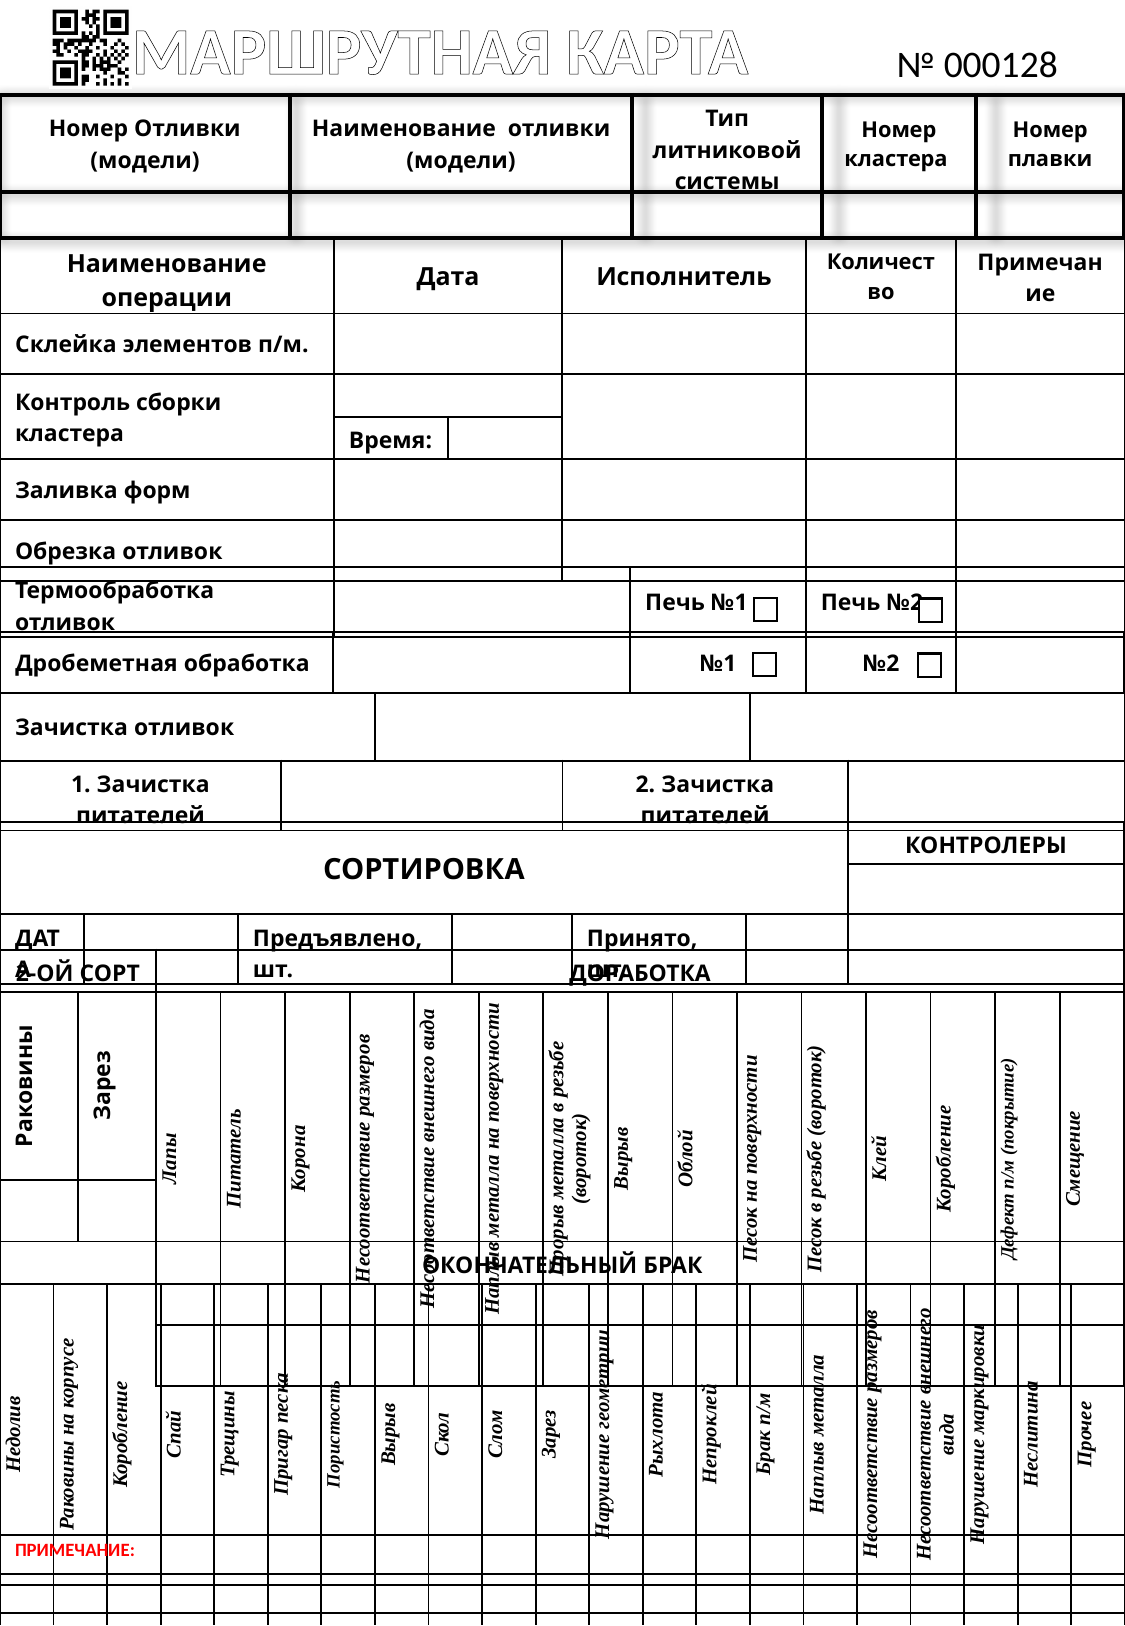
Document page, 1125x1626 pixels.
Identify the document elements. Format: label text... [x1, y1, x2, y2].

table_cell Пористость [322, 1285, 374, 1534]
table_cell Прочее [1072, 1285, 1124, 1534]
table_cell Дефект п/м (покрытие) [996, 993, 1059, 1241]
text_box № 000128 [881, 32, 1073, 93]
table_header Количество [807, 239, 955, 313]
table_cell Трещины [215, 1285, 267, 1534]
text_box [752, 597, 943, 678]
table_cell [807, 460, 955, 519]
table_cell Спай [162, 1285, 213, 1534]
table_header Наименование отливки (модели) [292, 97, 630, 190]
table_header Дробеметная обработка [1, 633, 332, 692]
table_cell Наплыв металла на поверхности [480, 993, 542, 1241]
table_header [282, 762, 562, 821]
table_cell Обрезка отливок [1, 521, 333, 566]
table_cell Несоответствие размеров [351, 993, 413, 1241]
table_cell Заливка форм [1, 460, 333, 519]
table_cell [215, 1614, 267, 1625]
table_cell [85, 915, 237, 983]
table_cell [807, 314, 955, 373]
table_cell Клей [867, 993, 930, 1241]
table_cell Слом [483, 1285, 535, 1534]
table_cell Лапы [157, 993, 220, 1241]
table_header Наименование операции [1, 239, 333, 313]
table_cell [965, 1614, 1017, 1625]
table_header Зачистка отливок [1, 694, 374, 760]
table_cell Контроль сборки кластера [1, 375, 333, 458]
table_cell Песок на поверхности [738, 993, 801, 1241]
table_cell Облой [673, 993, 736, 1241]
table_header №2 [807, 633, 955, 692]
table_cell [563, 521, 805, 566]
table_cell [1019, 1614, 1070, 1625]
table_header 2-ОЙ СОРТ [1, 985, 155, 991]
table_cell [335, 375, 561, 416]
table_cell [957, 375, 1124, 458]
table_cell [858, 1614, 910, 1625]
table_cell [747, 915, 847, 983]
table_header Печь №2 [807, 568, 955, 631]
table_cell [376, 1614, 428, 1625]
table_cell [335, 314, 561, 373]
table_cell [563, 375, 805, 458]
table_cell Скол [429, 1285, 481, 1534]
table_cell Питатель [221, 993, 284, 1241]
table_header ОКОНЧАТЕЛЬНЫЙ БРАК [1, 1242, 1124, 1283]
table_cell [429, 1614, 481, 1625]
table_cell Склейка элементов п/м. [1, 314, 333, 373]
table_cell ДАТА [1, 915, 83, 983]
table_cell [1, 1575, 1124, 1612]
table_cell Корона [286, 993, 349, 1241]
table_cell [590, 1614, 642, 1625]
table_header [849, 762, 1124, 821]
table_header СОРТИРОВКА [1, 823, 847, 913]
table_cell Непроклей [697, 1285, 749, 1534]
table_cell [957, 460, 1124, 519]
table_cell Предъявлено, шт. [239, 915, 451, 983]
table_cell Раковины на корпусе [54, 1285, 106, 1534]
table_cell [483, 1614, 535, 1625]
table_cell Несоответствие внешнего вида [911, 1285, 963, 1534]
table_cell [162, 1614, 213, 1625]
table_cell Вырыв [376, 1285, 428, 1534]
table_header Номер кластера [824, 97, 974, 190]
table_cell Время: [335, 418, 447, 458]
table_header [957, 633, 1123, 692]
table_header 2. Зачистка питателей [563, 762, 847, 821]
table_cell Прорыв металла в резьбе (вороток) [544, 993, 607, 1241]
table_header [376, 694, 749, 760]
table_cell Смещение [1061, 993, 1123, 1241]
table_cell Нарушение маркировки [965, 1285, 1017, 1534]
table_cell [335, 460, 561, 519]
table_cell [911, 1614, 963, 1625]
table_cell [449, 418, 561, 458]
picture [49, 6, 132, 89]
table_cell [269, 1614, 320, 1625]
table_cell Песок в резьбе (вороток) [802, 993, 865, 1241]
table_header [334, 633, 629, 692]
table_header ДОРАБОТКА [157, 985, 1123, 991]
table_cell [54, 1614, 106, 1625]
table_cell [849, 915, 1123, 983]
table_cell [644, 1614, 695, 1625]
table_header Дата [335, 239, 561, 313]
table_cell [563, 314, 805, 373]
table_cell [292, 194, 630, 236]
table_header №1 [631, 633, 805, 692]
table_cell [751, 1614, 803, 1625]
table_cell Вырыв [609, 993, 672, 1241]
table_cell Несоответствие размеров [858, 1285, 910, 1534]
table_cell [824, 194, 974, 236]
table_cell Рыхлота [644, 1285, 695, 1534]
table_cell Коробление [108, 1285, 160, 1534]
table_cell [322, 1614, 374, 1625]
table_cell [2, 194, 288, 236]
table_header Исполнитель [563, 239, 805, 313]
table_cell [807, 375, 955, 458]
table_cell Зарез [537, 1285, 588, 1534]
table_header Термообработка отливок [1, 568, 333, 631]
table_header Номер Отливки (модели) [2, 97, 288, 190]
table_cell Пригар песка [269, 1285, 320, 1534]
table_cell Принято, шт. [573, 915, 745, 983]
table_cell Раковины [1, 993, 77, 1179]
table_cell [563, 460, 805, 519]
table_header Номер плавки [978, 97, 1122, 190]
table_header Примечание [957, 239, 1124, 313]
table_cell [108, 1614, 160, 1625]
table_cell Нарушение геометрии [590, 1285, 642, 1534]
table_cell Зарез [79, 993, 155, 1179]
table_cell Неслитина [1019, 1285, 1070, 1534]
table_cell [849, 865, 1123, 913]
table_cell Недолив [1, 1285, 53, 1534]
text_box МАРШРУТНАЯ КАРТА [116, 0, 764, 87]
table_header 1. Зачистка питателей [1, 762, 280, 821]
table_cell Брак п/м [751, 1285, 803, 1534]
table_cell [1, 1181, 77, 1241]
table_cell [634, 194, 820, 236]
table_cell [978, 194, 1122, 236]
table_header КОНТРОЛЕРЫ [849, 823, 1123, 863]
table_header [957, 568, 1124, 631]
table_cell [335, 521, 561, 566]
table_header Печь №1 [631, 568, 805, 631]
table_cell [957, 521, 1124, 566]
table_cell [79, 1181, 155, 1241]
table_cell [1072, 1614, 1124, 1625]
table_cell [697, 1614, 749, 1625]
table_header ПРИМЕЧАНИЕ: [1, 1536, 1124, 1573]
table_cell Наплыв металла [804, 1285, 856, 1534]
table_header [335, 568, 629, 631]
table_cell [1, 1614, 53, 1625]
table_cell [537, 1614, 588, 1625]
table_cell Коробление [931, 993, 994, 1241]
table_header Тип литниковой системы [634, 97, 820, 190]
table_cell [957, 314, 1124, 373]
table_header [751, 694, 1124, 760]
table_cell [807, 521, 955, 566]
table_cell Несоответствие внешнего вида [415, 993, 478, 1241]
table_cell [453, 915, 571, 983]
table_cell [804, 1614, 856, 1625]
